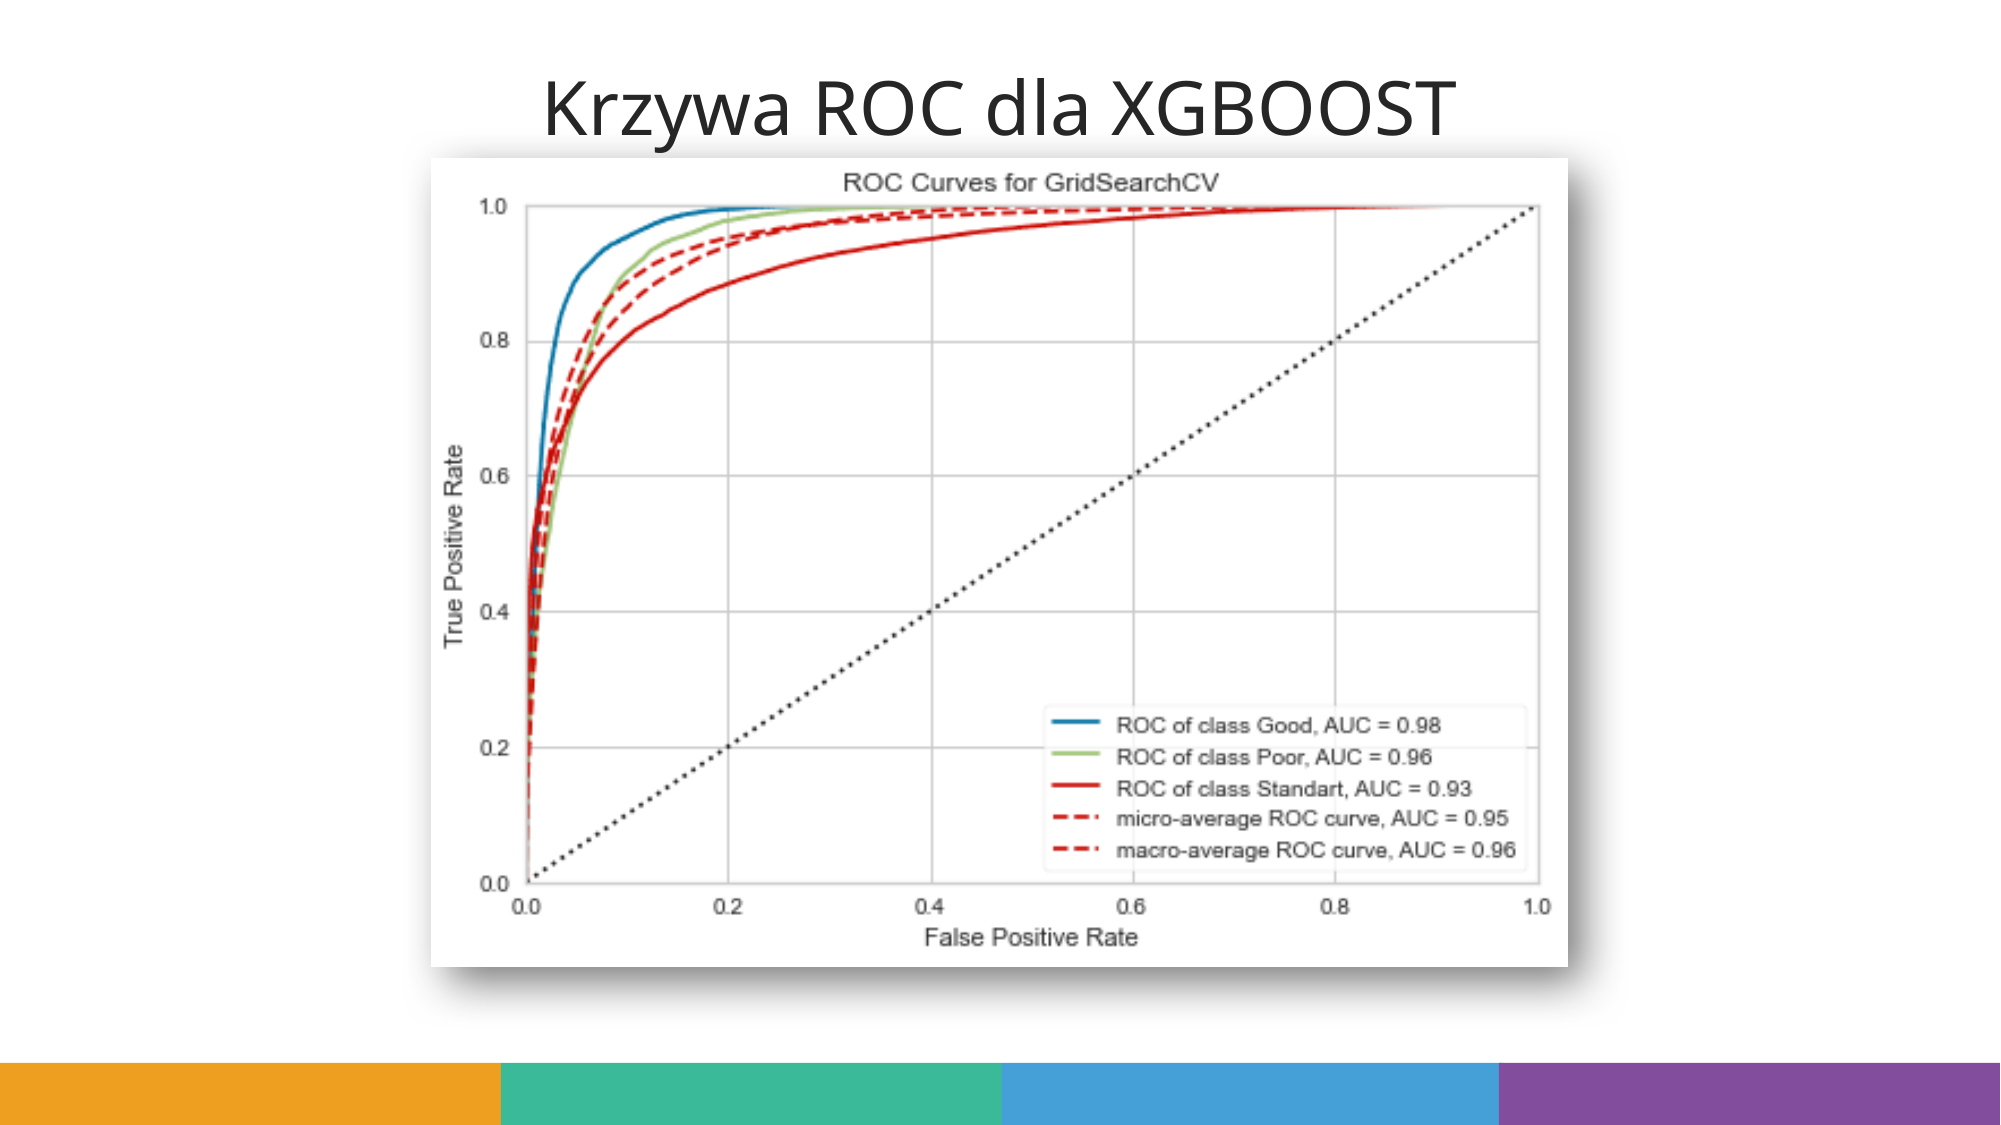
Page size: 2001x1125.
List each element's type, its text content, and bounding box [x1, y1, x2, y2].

title Krzywa ROC dla XGBOOST [153, 31, 1847, 190]
picture [431, 158, 1568, 967]
